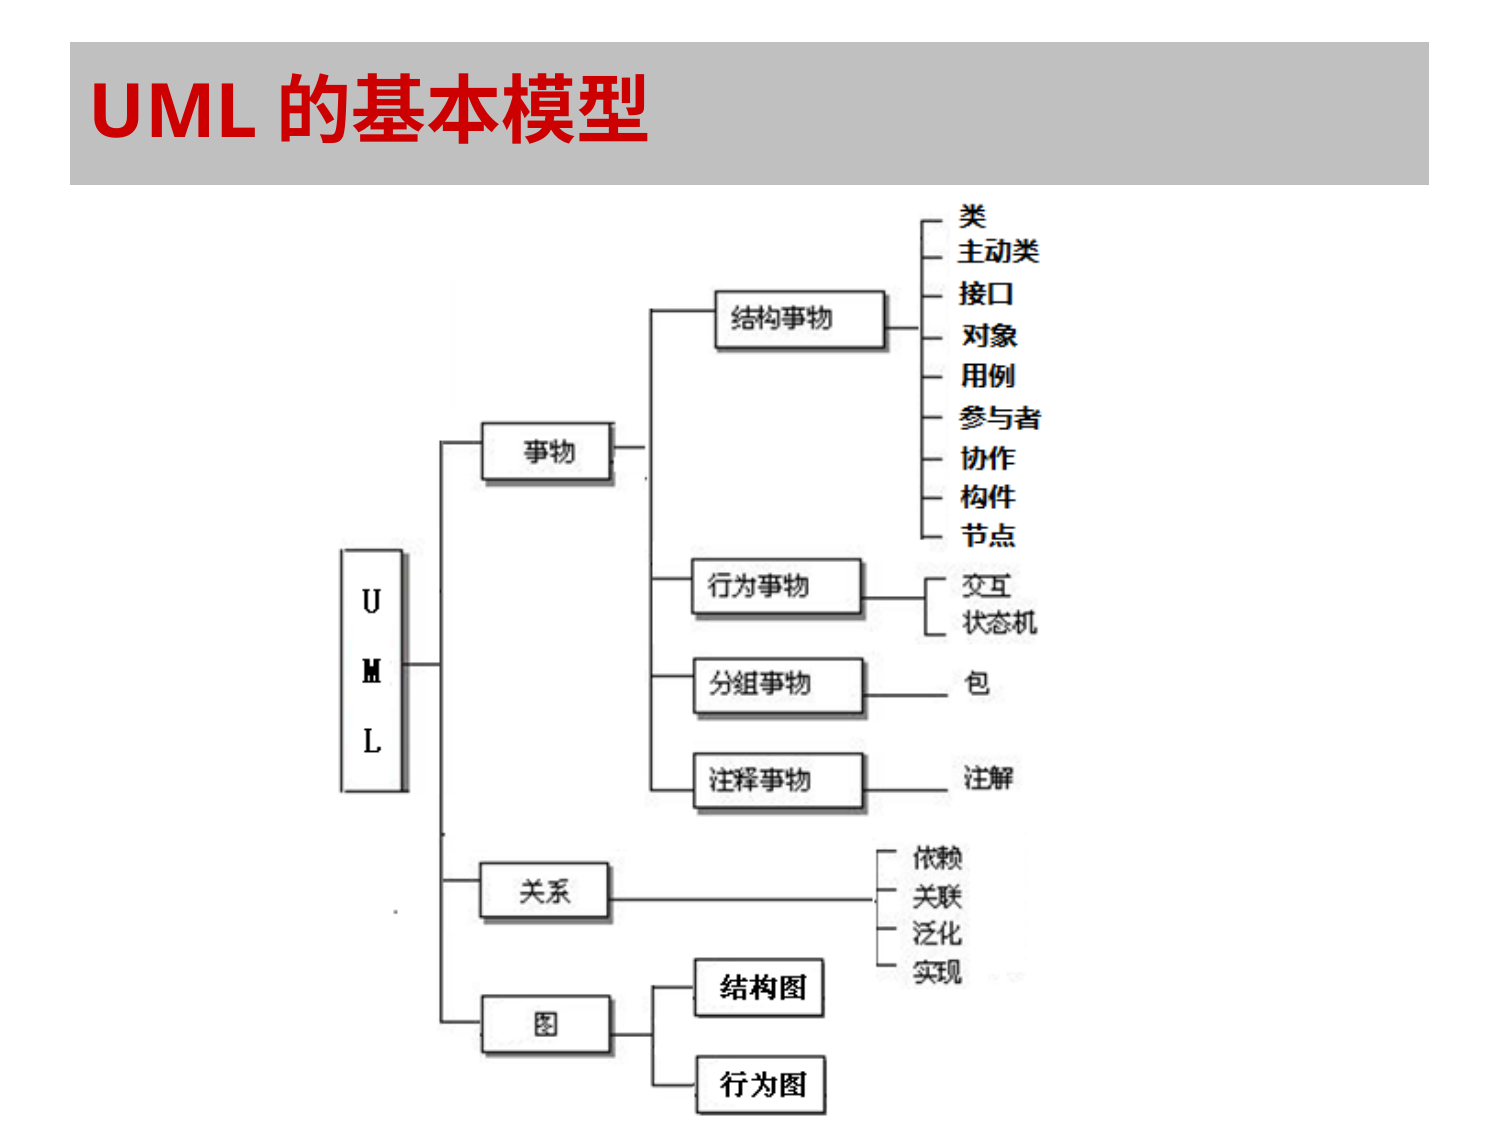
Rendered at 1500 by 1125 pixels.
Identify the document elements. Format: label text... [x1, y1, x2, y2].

picture [70, 42, 1429, 185]
text_box UML的基本模型 [73, 42, 1424, 173]
picture [327, 198, 1073, 1125]
